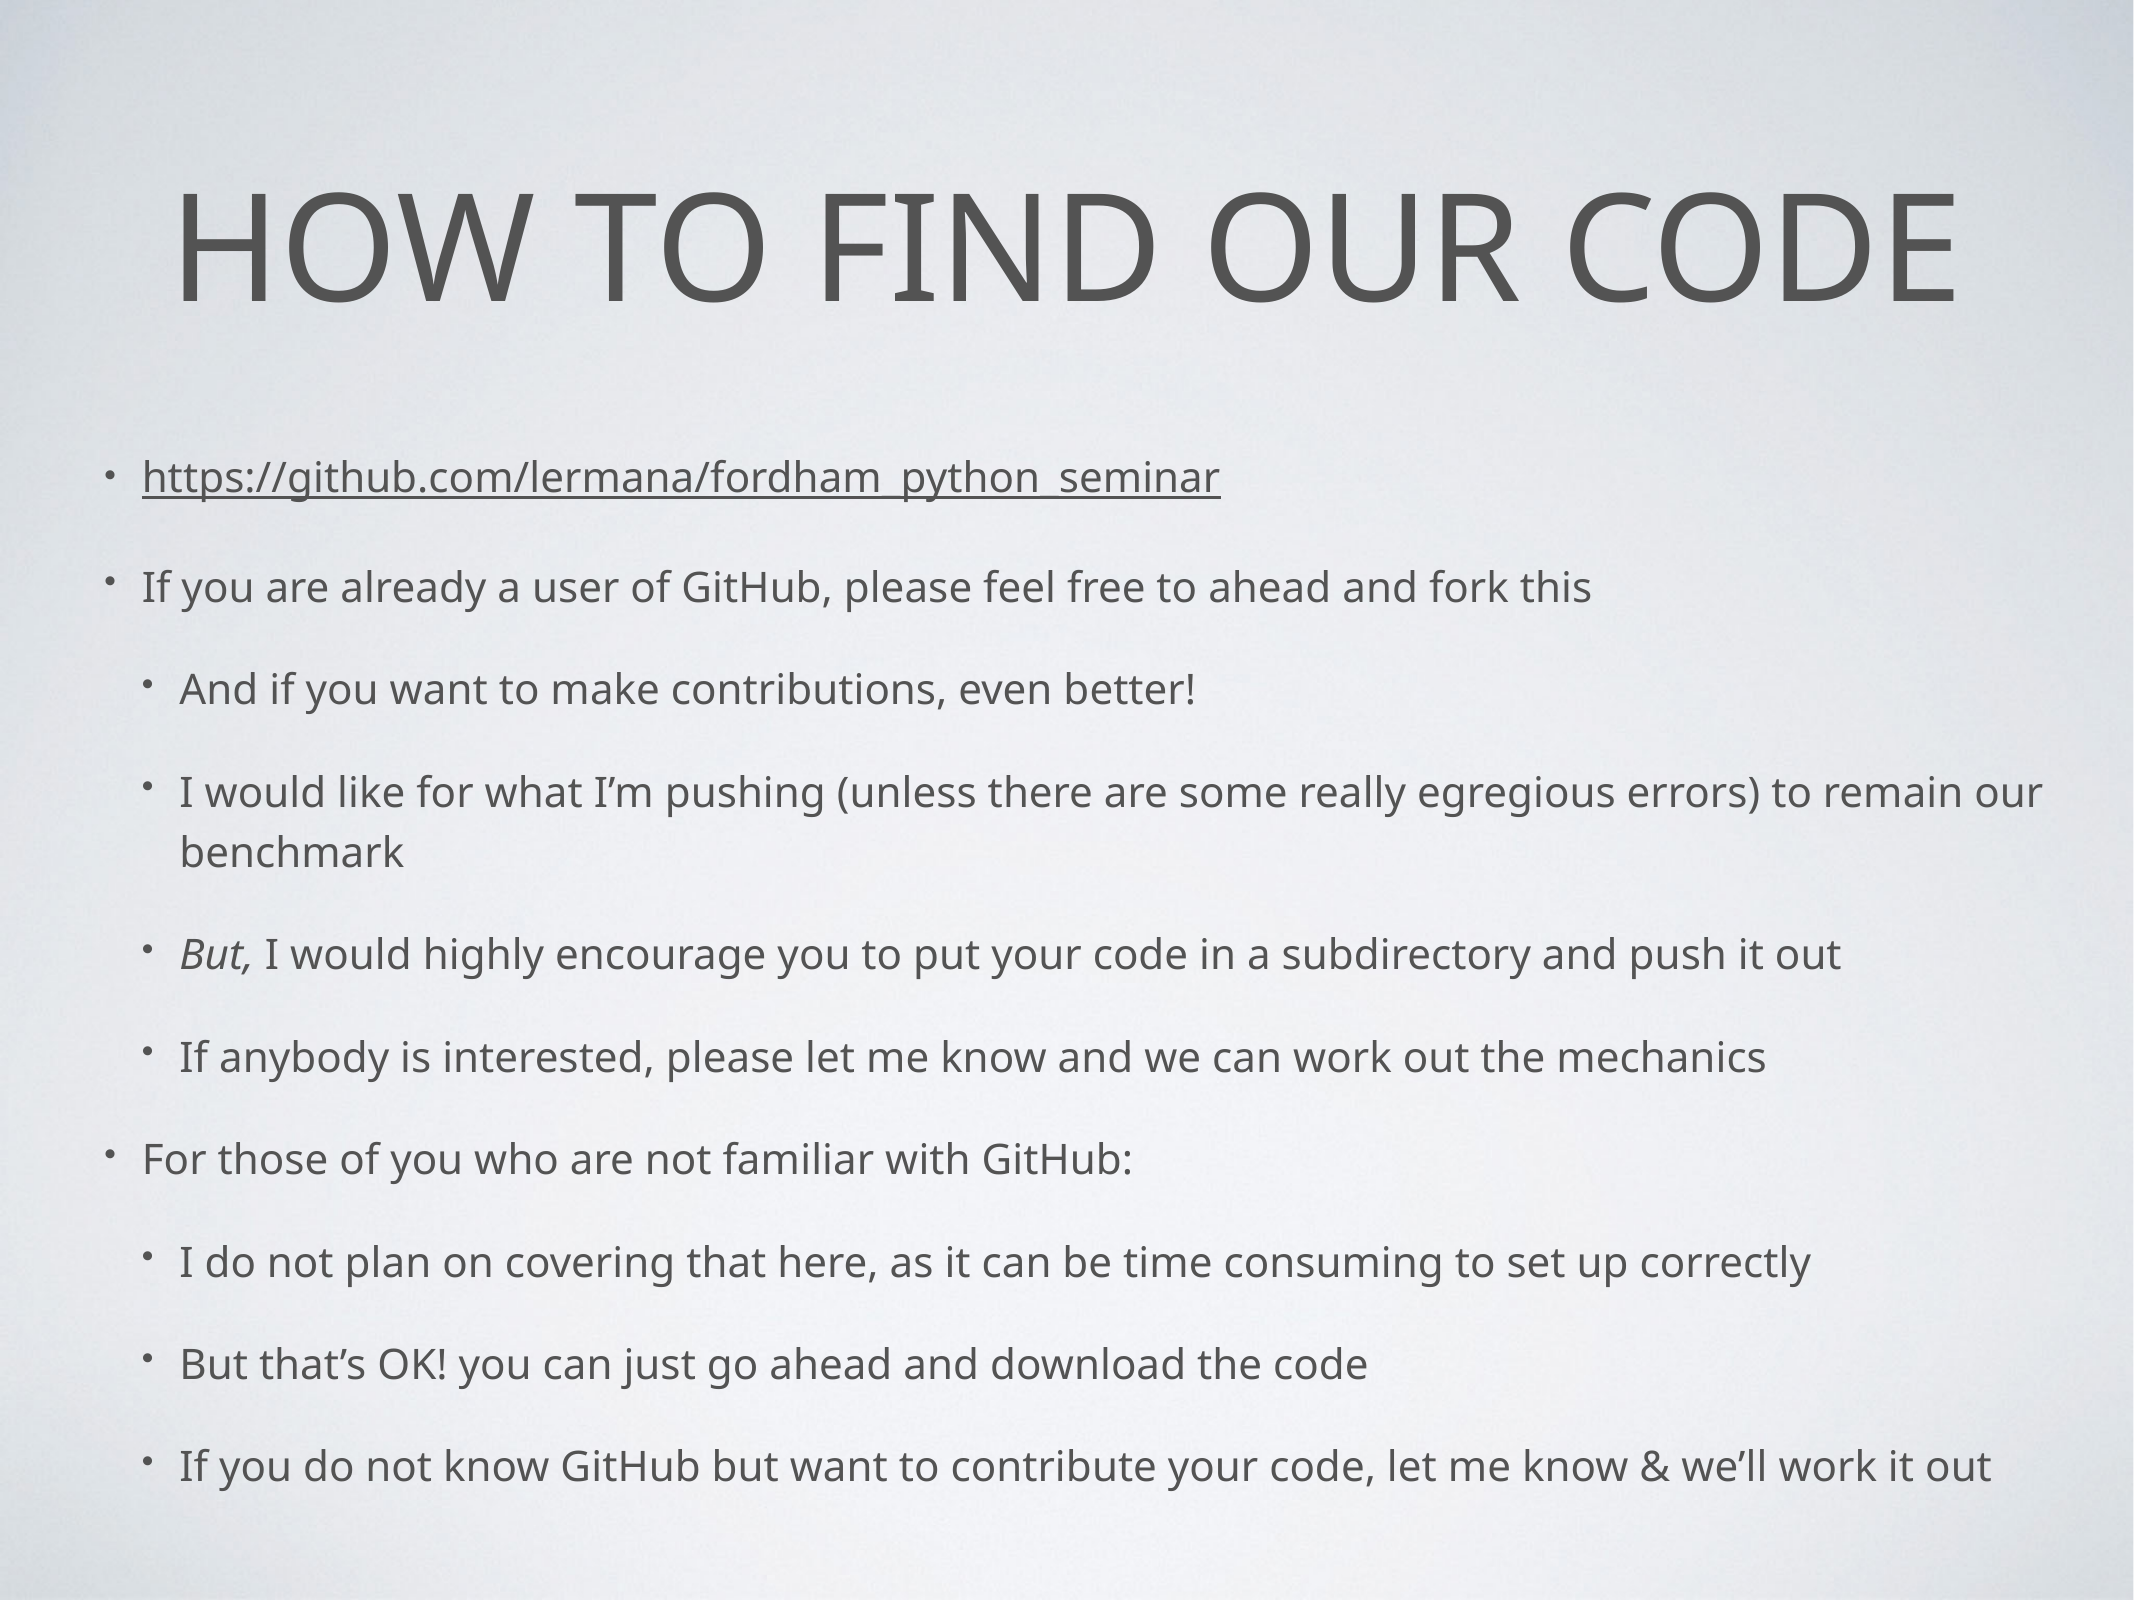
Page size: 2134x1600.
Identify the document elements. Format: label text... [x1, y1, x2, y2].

picture [0, 0, 2134, 1600]
list https://github.com/lermana/fordham_python_seminar If you are already a user of GitHub, please feel free to ahead and fork this And if you want to make contributions, even better! I would like for what I’m pushing (unless there are some really egregious errors) to remain our benchmark But, I would highly encourage you to put your code in a subdirectory and push it out If anybody is interested, please let me know and we can work out the mechanics For those of you who are not familiar with GitHub: I do not plan on covering that here, as it can be time consuming to set up correctly But that’s OK! you can just go ahead and download the code If you do not know GitHub but want to contribute your code, let me know & we’ll work it out [57, 447, 2076, 1482]
title How to find our code [57, 41, 2076, 443]
